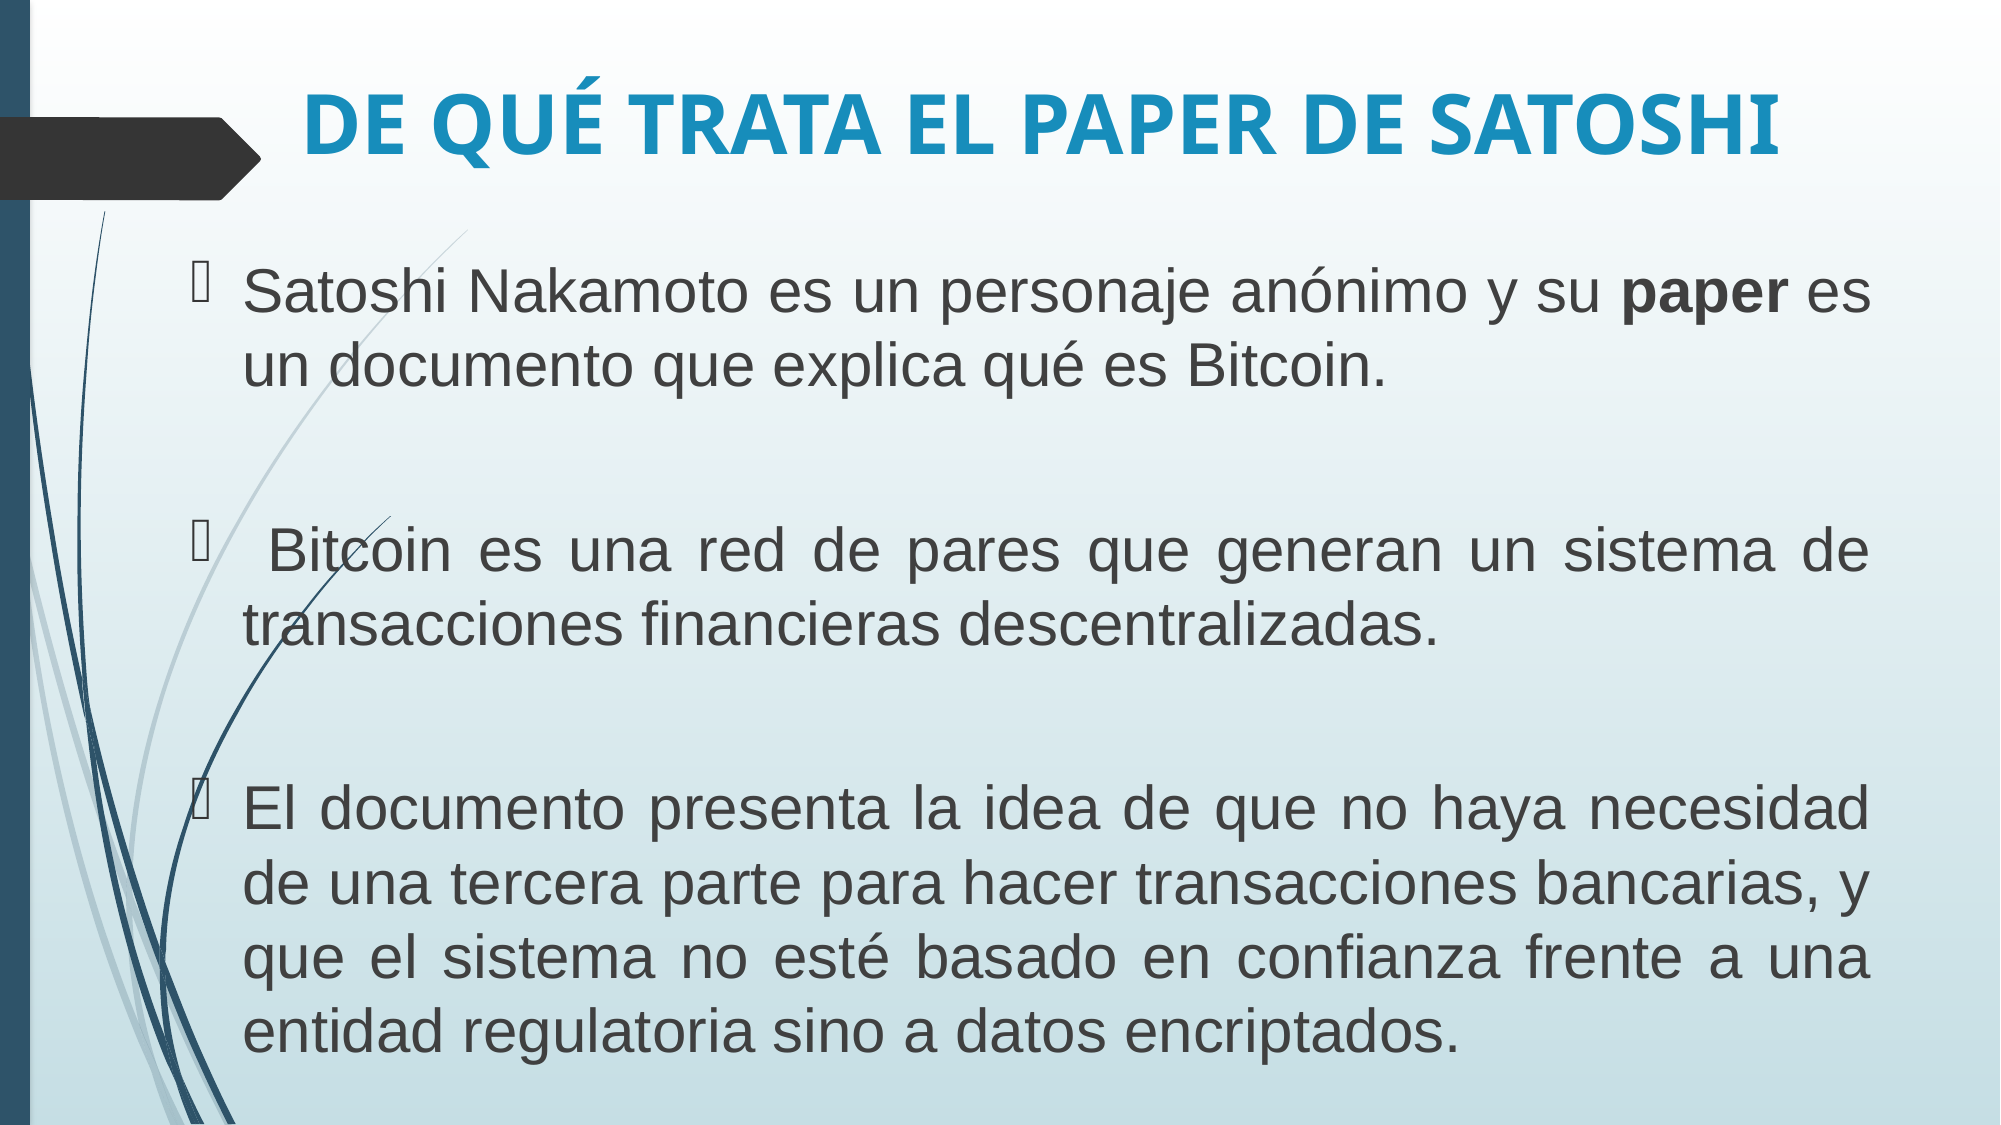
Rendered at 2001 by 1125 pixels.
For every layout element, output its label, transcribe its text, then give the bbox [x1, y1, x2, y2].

list Satoshi Nakamoto es un personaje anónimo y su paper es un documento que explica qué es Bitcoin. Bitcoin es una red de pares que generan un sistema de transacciones financieras descentralizadas. El documento presenta la idea de que no haya necesidad de una tercera parte para hacer transacciones bancarias, y que el sistema no esté basado en confianza frente a una entidad regulatoria sino a datos encriptados. [175, 242, 1888, 1088]
title DE QUÉ TRATA EL PAPER DE SATOSHI [285, 63, 1805, 242]
